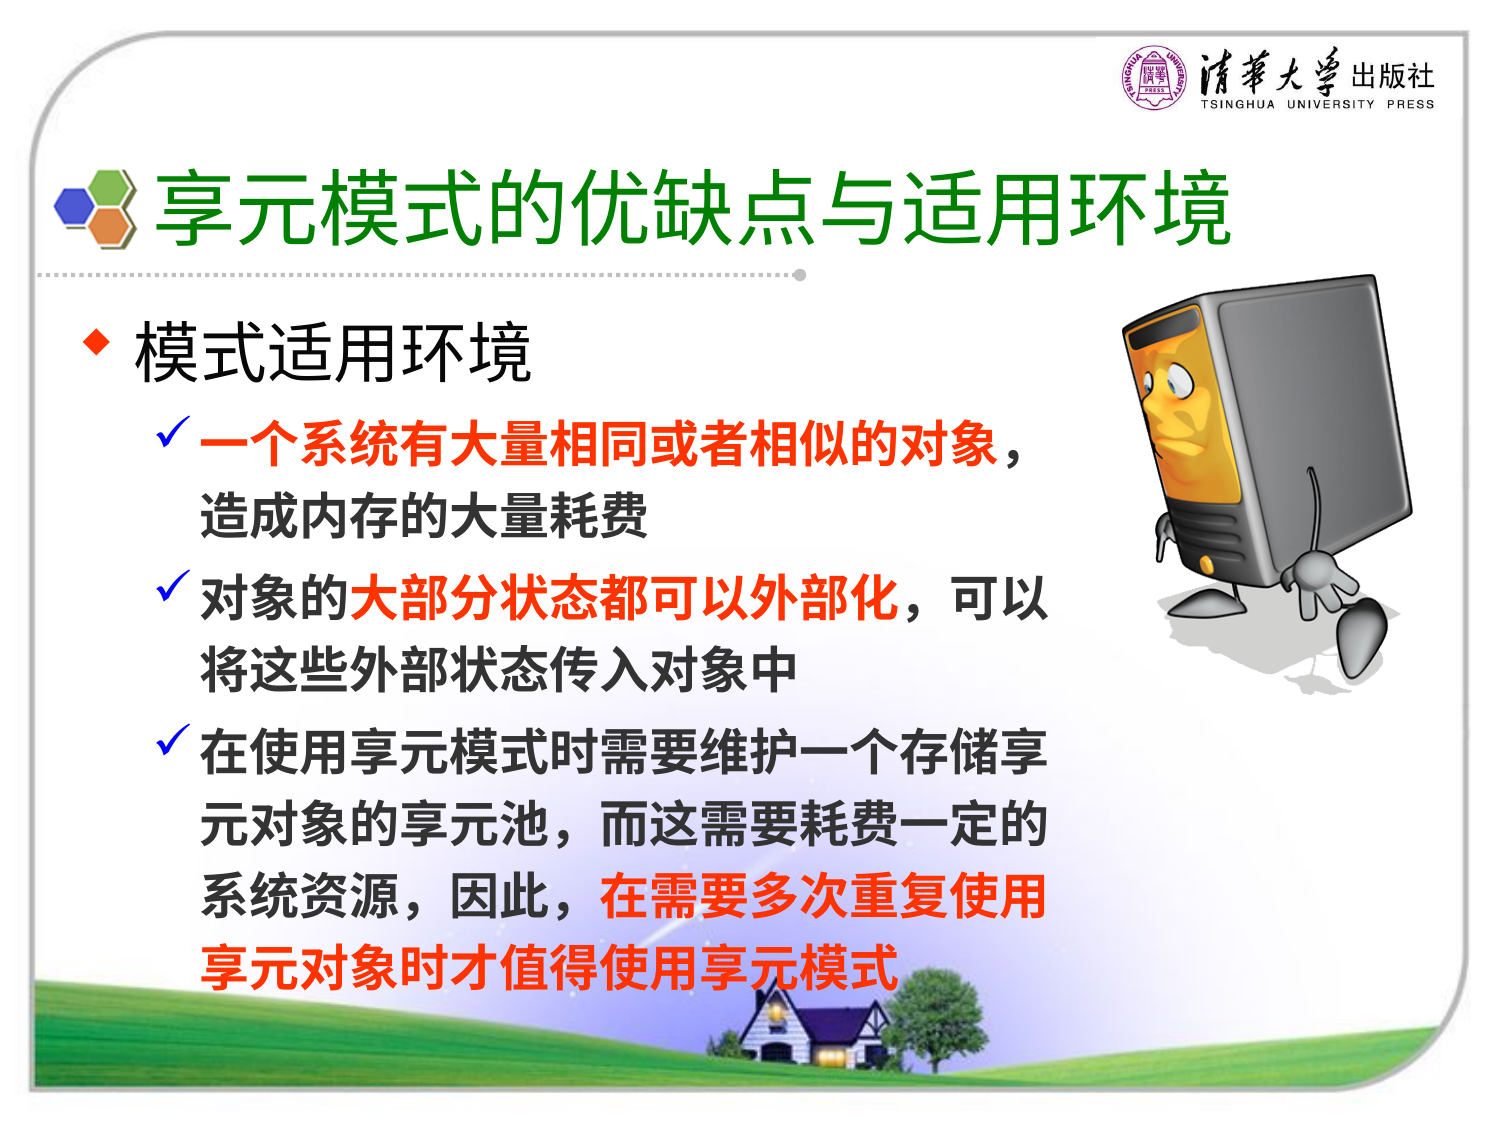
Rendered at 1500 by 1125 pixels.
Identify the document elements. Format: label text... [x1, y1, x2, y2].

title 享元模式的优缺点与适用环境 [137, 149, 1275, 263]
list 模式适用环境 一个系统有大量相同或者相似的对象，造成内存的大量耗费 对象的大部分状态都可以外部化，可以将这些外部状态传入对象中 在使用享元模式时需要维护一个存储享元对象的享元池，而这需要耗费一定的系统资源，因此，在需要多次重复使用享元对象时才值得使用享元模式 [62, 287, 1113, 1013]
picture [0, 75, 1500, 1125]
text_box [0, 0, 1500, 75]
